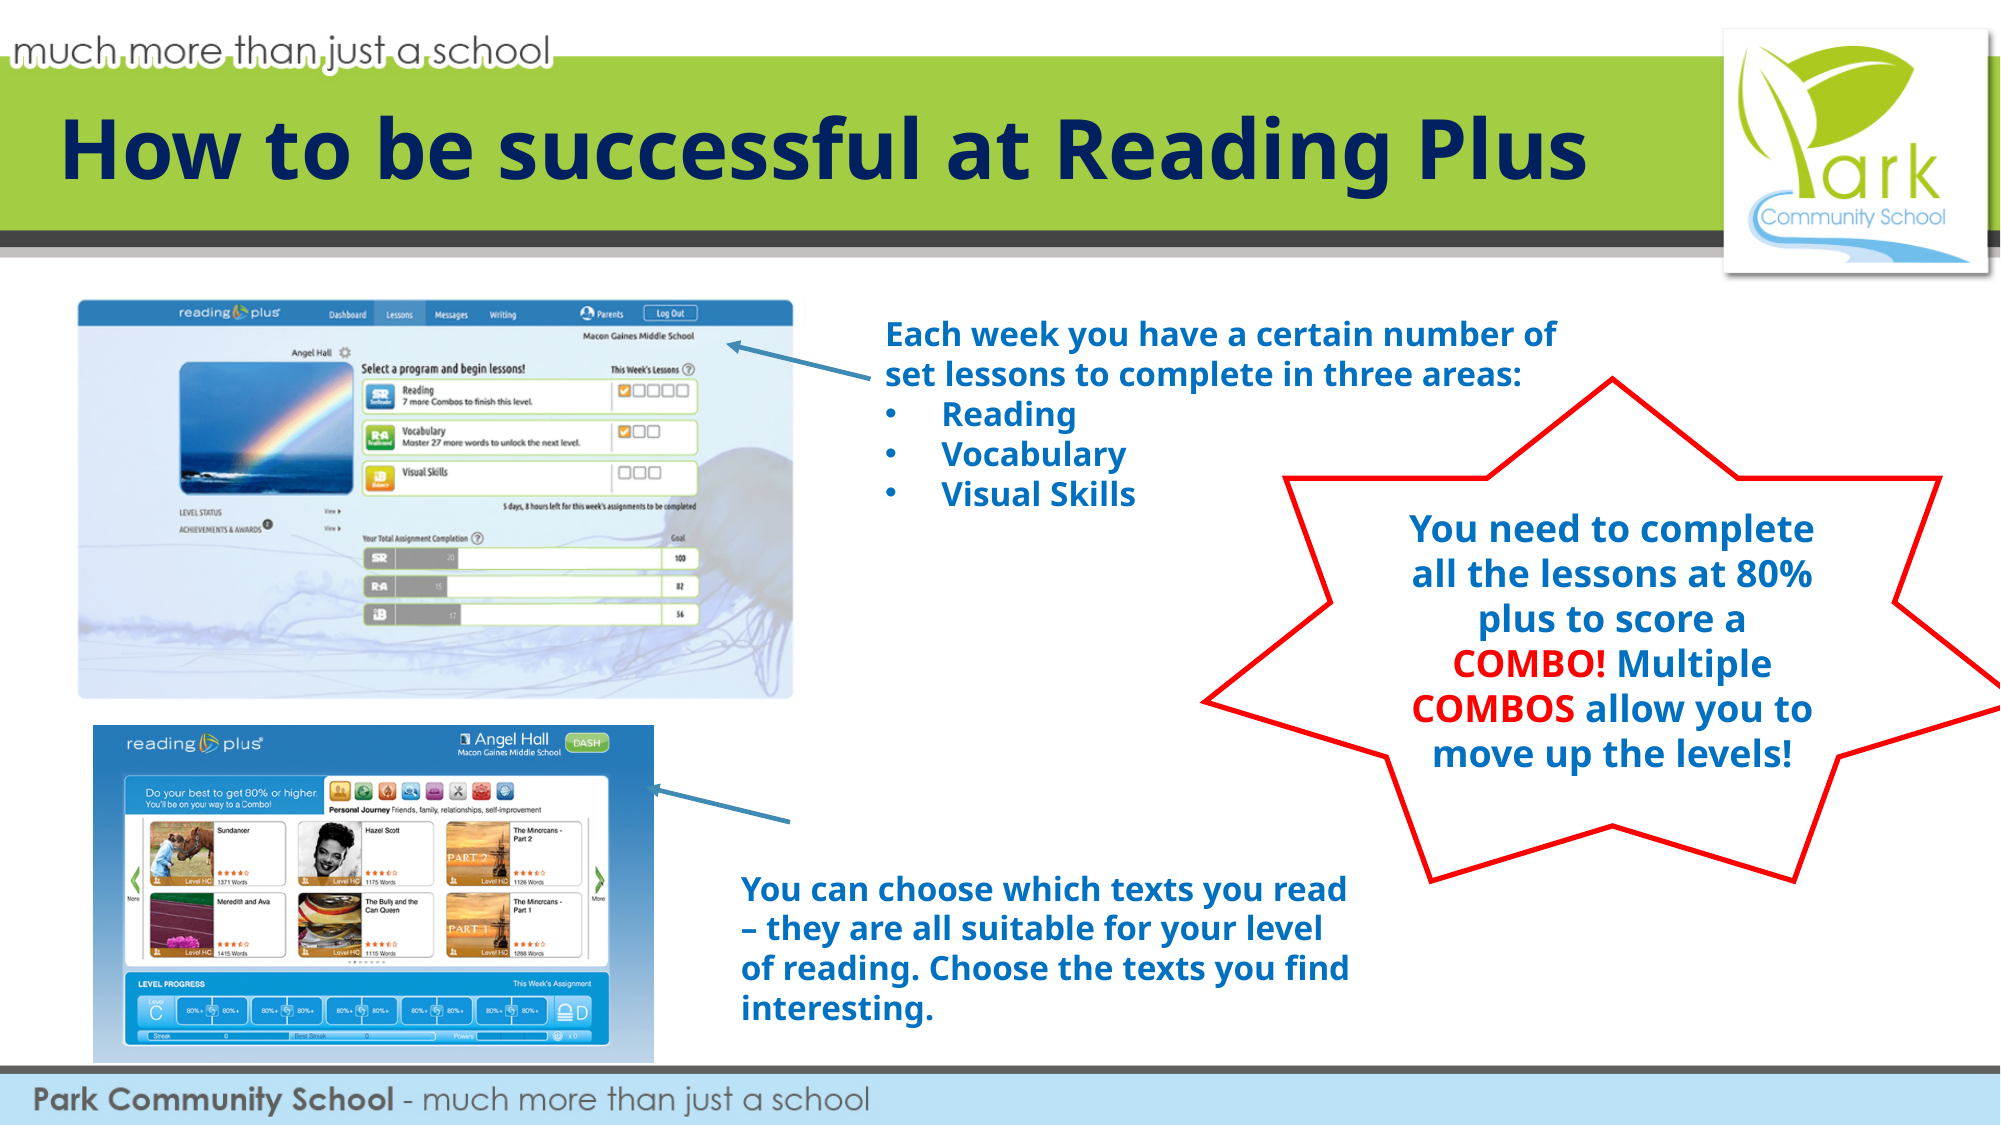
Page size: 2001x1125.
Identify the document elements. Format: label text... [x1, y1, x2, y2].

picture [0, 0, 2001, 1125]
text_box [645, 786, 790, 823]
text_box You need to complete all the lessons at 80% plus to score a COMBO! Multiple COMBOS allow you to move up the levels! [1202, 377, 2000, 883]
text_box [725, 343, 871, 379]
text_box You can choose which texts you read – they are all suitable for your level of reading. Choose the texts you find interesting. [726, 860, 1369, 1085]
text_box Each week you have a certain number of set lessons to complete in three areas: Reading Vocabulary Visual Skills [870, 305, 1626, 620]
text_box How to be successful at Reading Plus [0, 88, 1714, 204]
